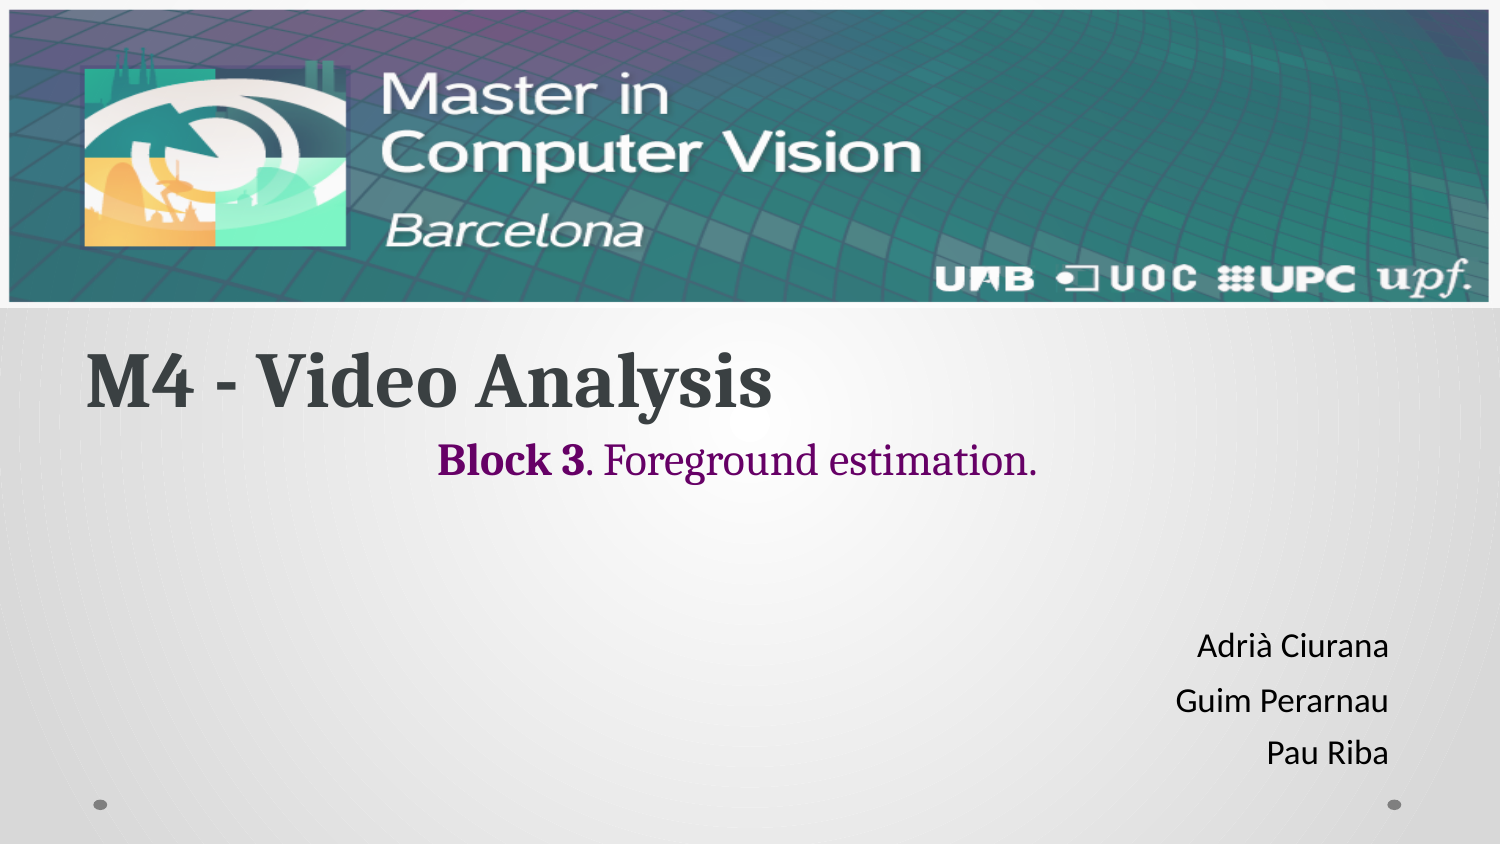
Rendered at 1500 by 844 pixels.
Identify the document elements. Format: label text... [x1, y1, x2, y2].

text_box Block 3. Foreground estimation. [70, 468, 1405, 548]
picture [0, 0, 1500, 309]
subtitle Adrià Ciurana Guim Perarnau Pau Riba [1126, 623, 1405, 789]
title M4 - Video Analysis [70, 351, 1485, 431]
